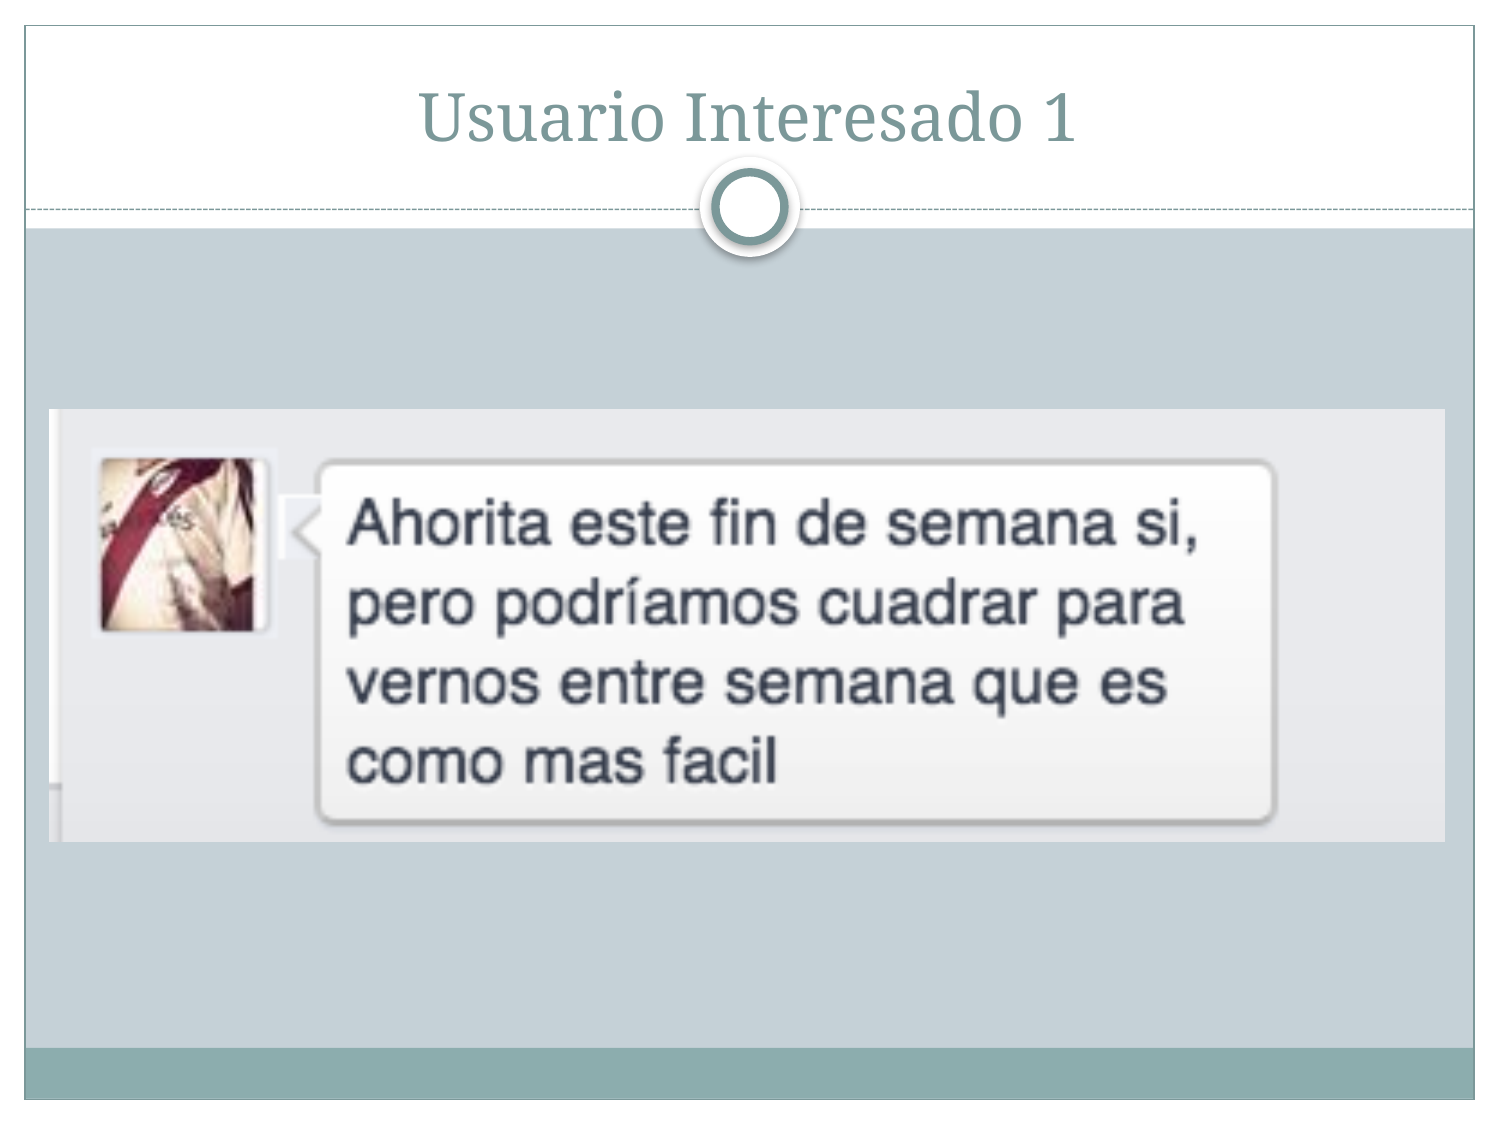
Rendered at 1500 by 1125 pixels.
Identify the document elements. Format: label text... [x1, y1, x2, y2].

title Usuario Interesado 1 [49, 37, 1450, 162]
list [49, 250, 1445, 1001]
